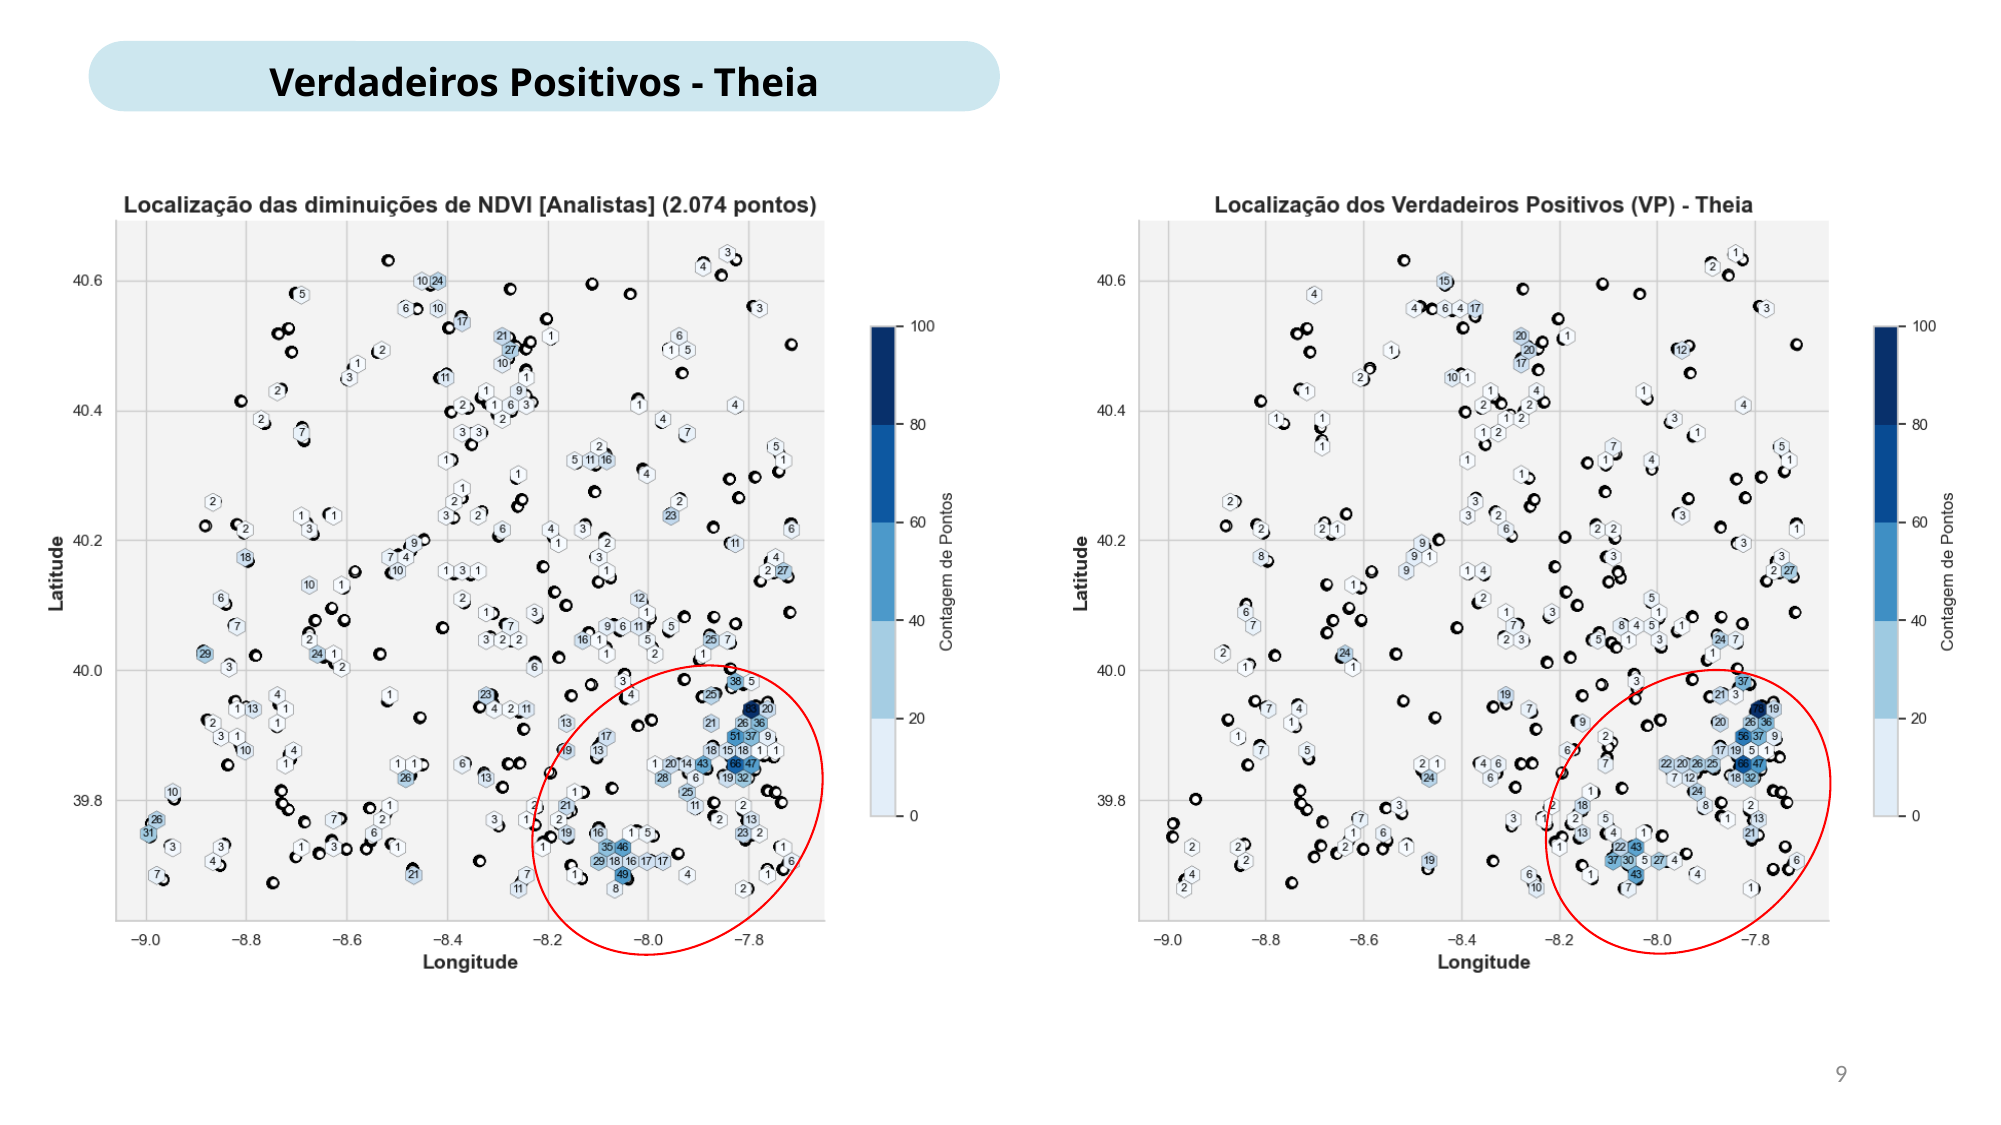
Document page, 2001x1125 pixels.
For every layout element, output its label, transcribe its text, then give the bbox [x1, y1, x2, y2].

text_box Verdadeiros Positivos - Theia [123, 50, 965, 112]
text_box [1026, 178, 1977, 991]
text_box [87, 39, 1001, 113]
slide_number 9 [1412, 1042, 1863, 1103]
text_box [0, 178, 1026, 991]
